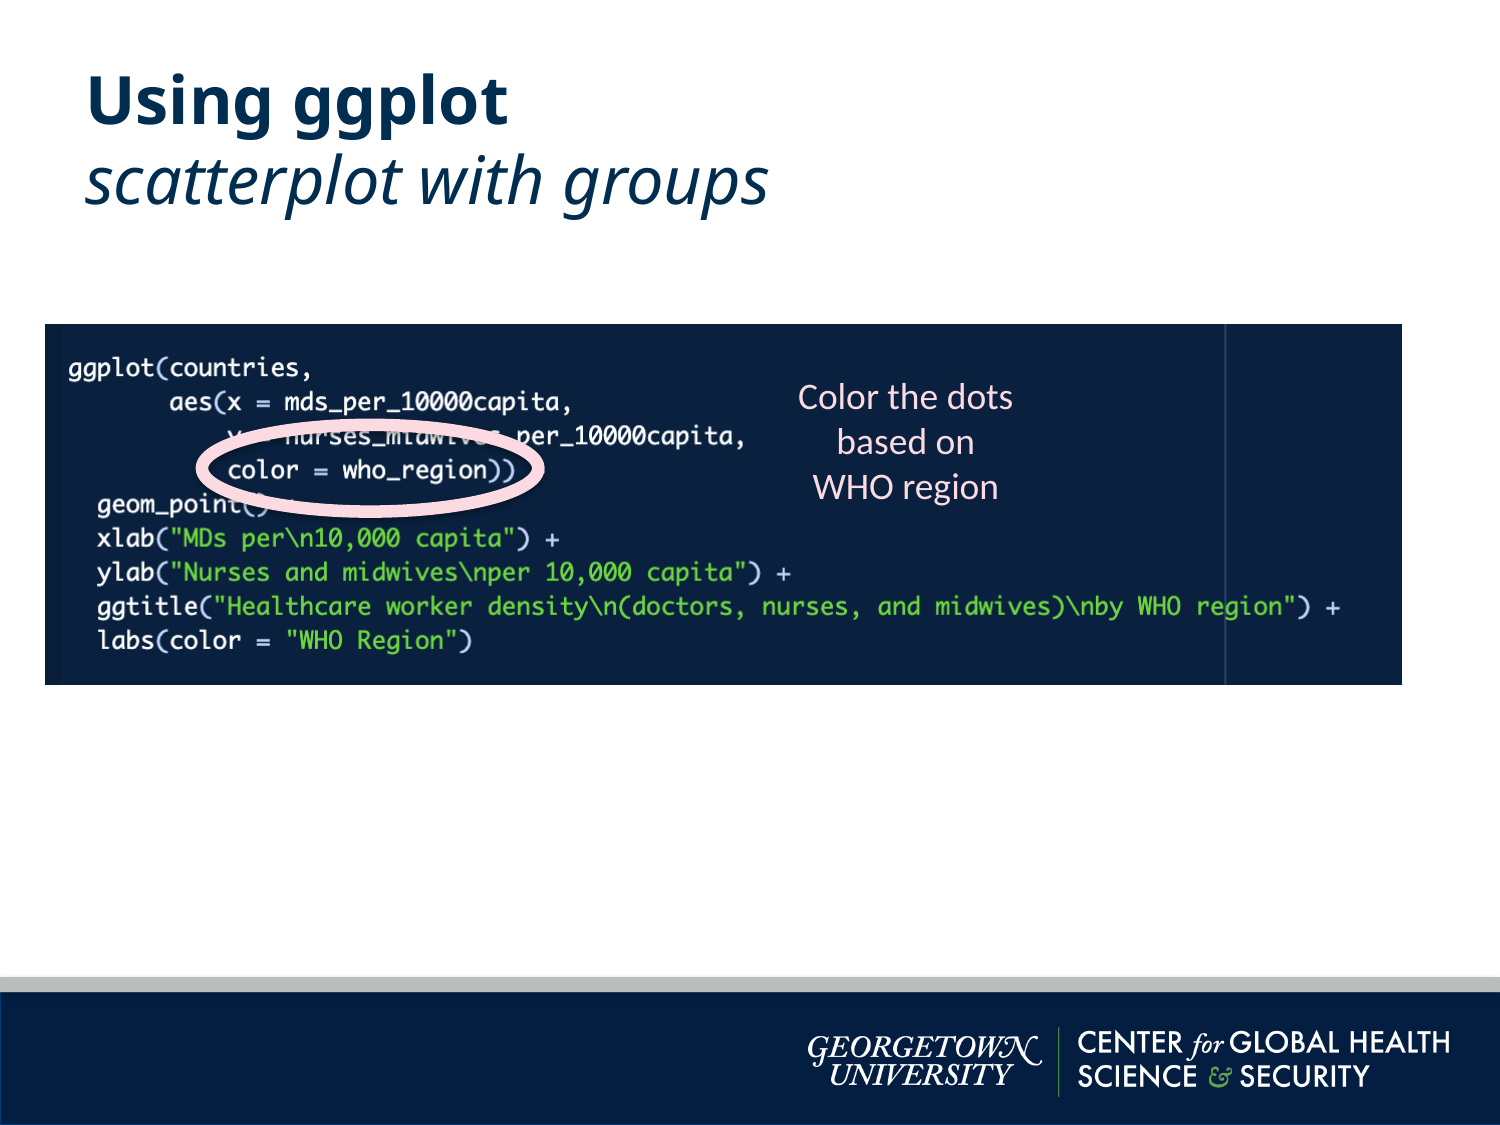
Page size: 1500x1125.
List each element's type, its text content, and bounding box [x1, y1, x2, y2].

text_box Using ggplot scatterplot with groups [70, 50, 1153, 238]
picture [45, 323, 1402, 686]
picture [808, 1027, 1449, 1097]
